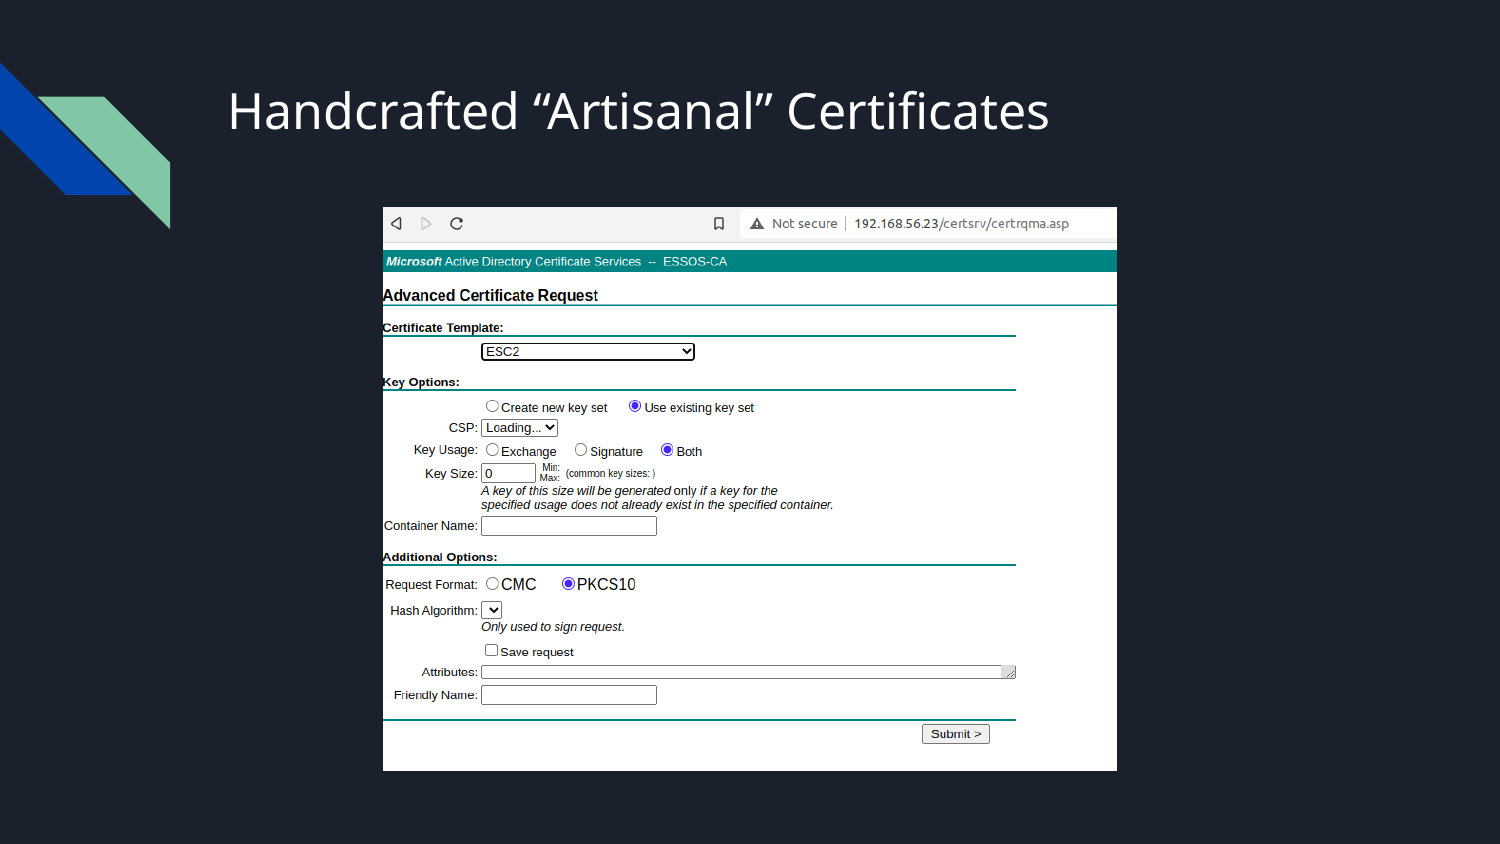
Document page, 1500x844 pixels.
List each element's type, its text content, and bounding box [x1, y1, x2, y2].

picture [383, 207, 1117, 772]
title Handcrafted “Artisanal” Certificates [212, 64, 1368, 215]
